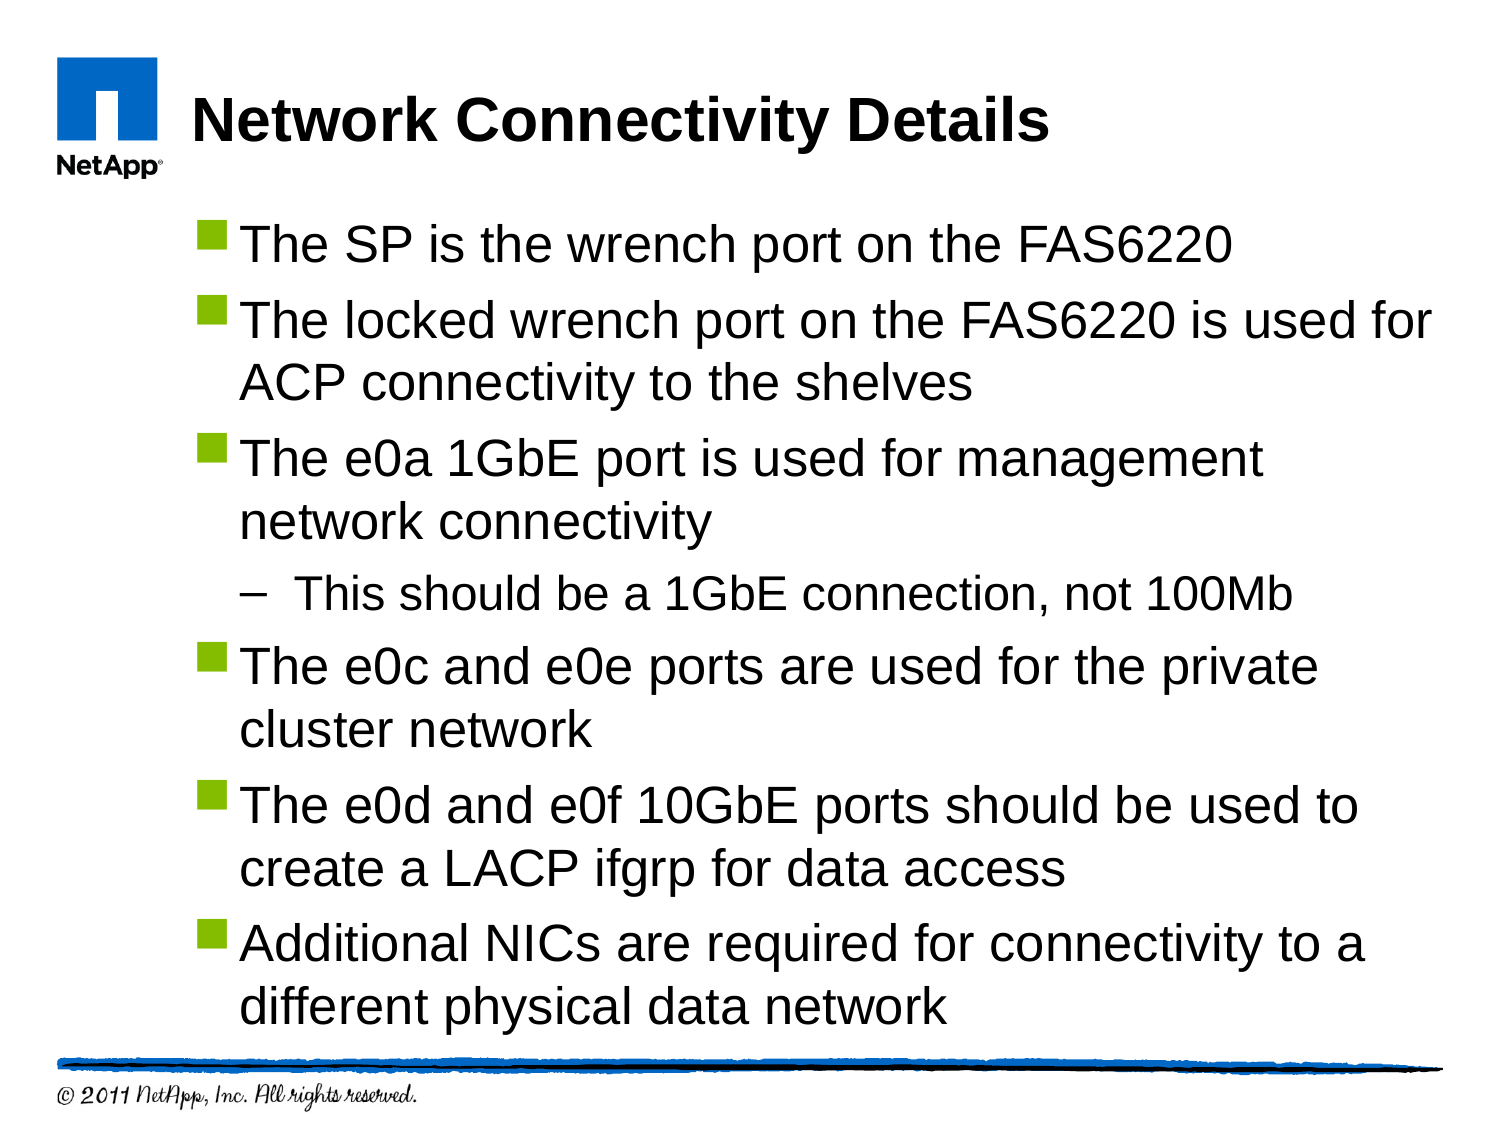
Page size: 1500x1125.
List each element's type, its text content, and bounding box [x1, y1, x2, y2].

picture [53, 1074, 434, 1113]
picture [55, 54, 164, 181]
list The SP is the wrench port on the FAS6220 The locked wrench port on the FAS6220 is used for ACP connectivity to the shelves The e0a 1GbE port is used for management network connectivity This should be a 1GbE connection, not 100Mb The e0c and e0e ports are used for the private cluster network The e0d and e0f 10GbE ports should be used to create a LACP ifgrp for data access Additional NICs are required for connectivity to a different physical data network [191, 209, 1440, 1038]
title Network Connectivity Details [191, 57, 1441, 176]
